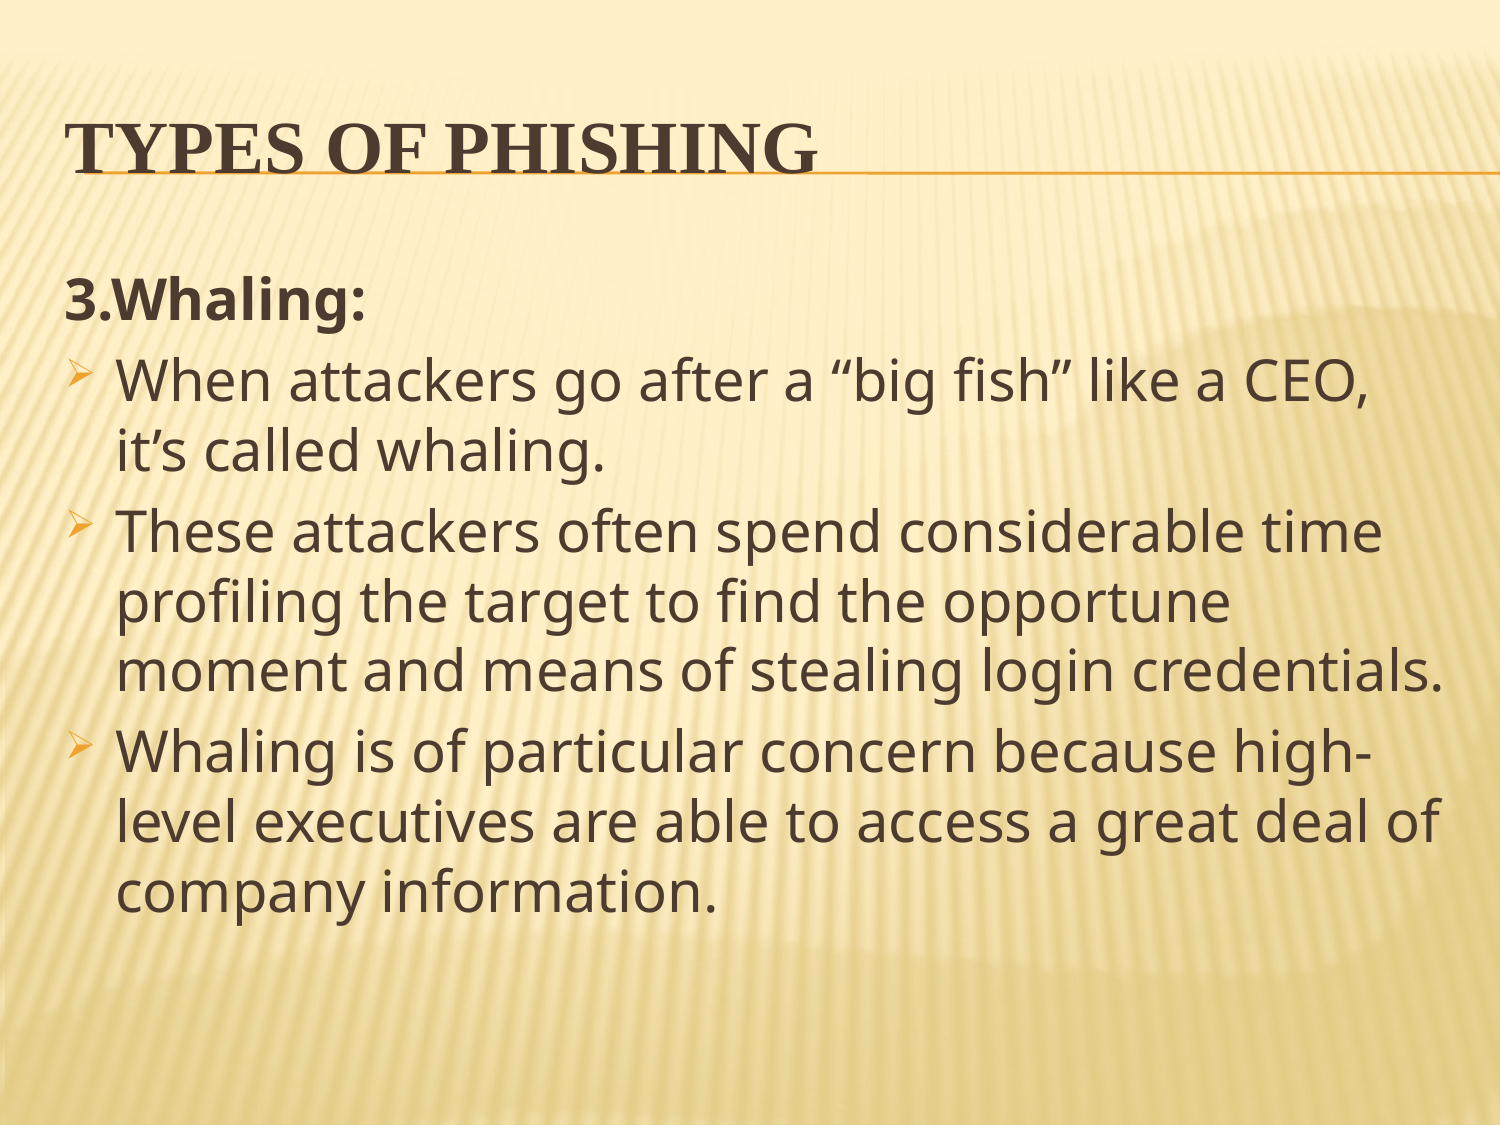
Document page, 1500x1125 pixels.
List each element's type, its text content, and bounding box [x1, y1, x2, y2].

title Types of Phishing [50, 75, 1475, 213]
list 3.Whaling: When attackers go after a “big fish” like a CEO, it’s called whaling. These attackers often spend considerable time profiling the target to find the opportune moment and means of stealing login credentials. Whaling is of particular concern because high-level executives are able to access a great deal of company information. [50, 254, 1475, 998]
